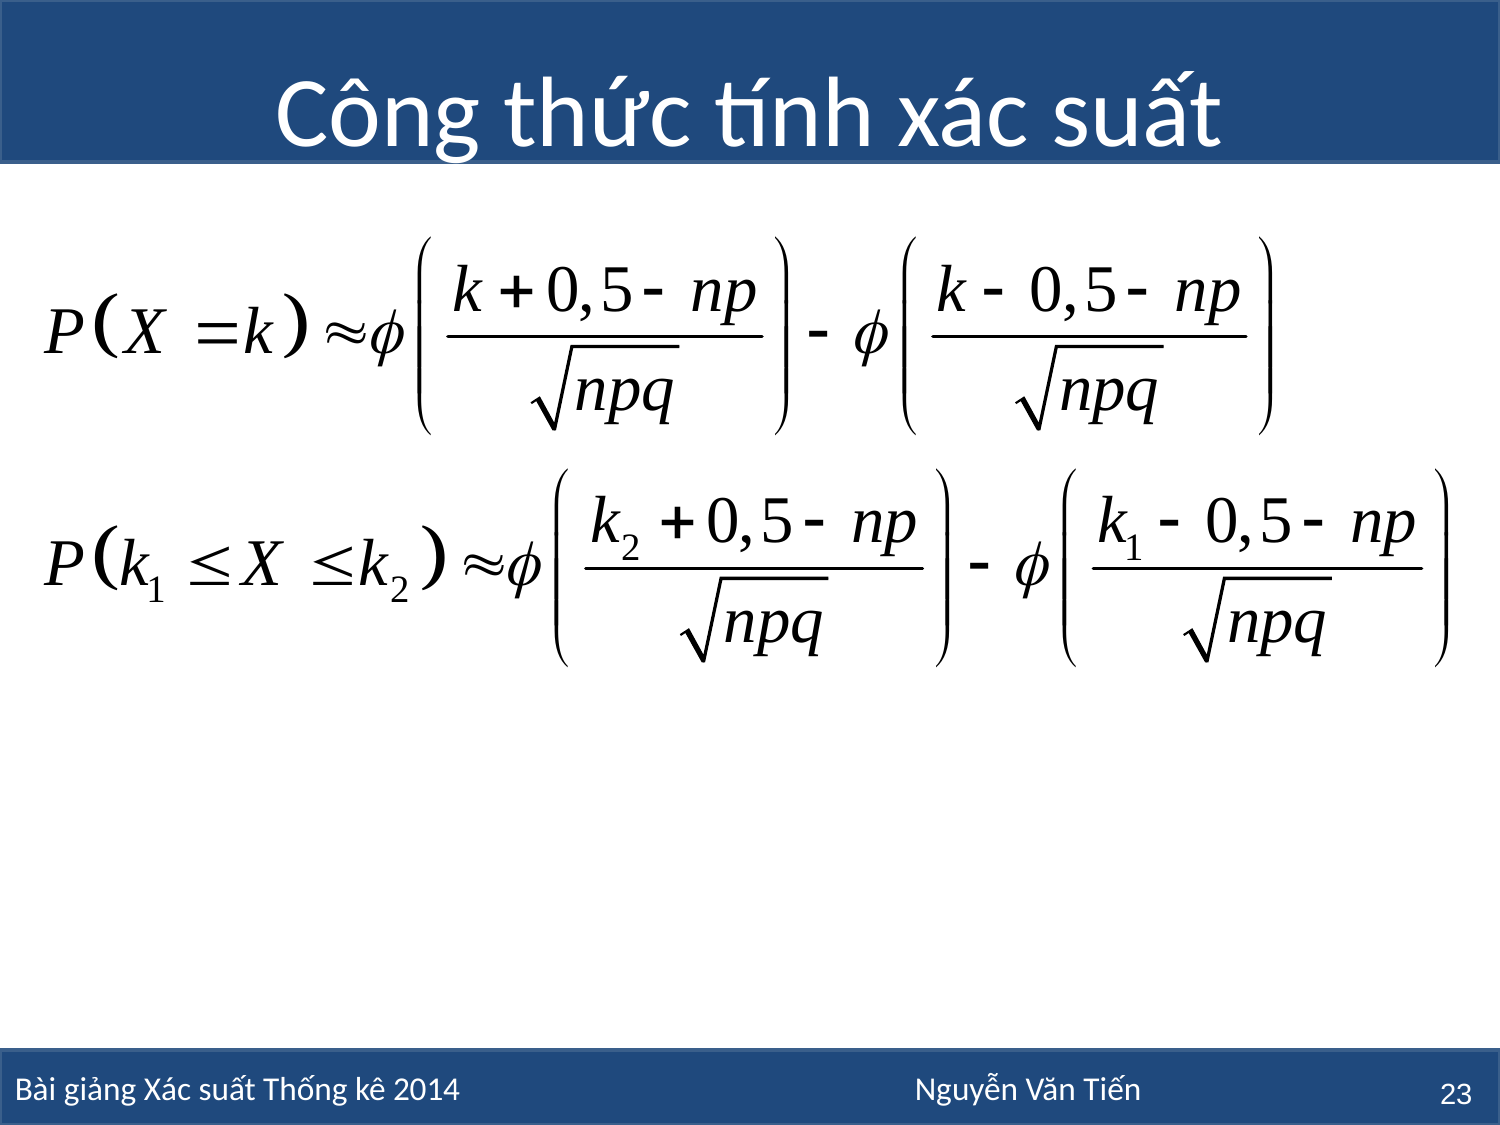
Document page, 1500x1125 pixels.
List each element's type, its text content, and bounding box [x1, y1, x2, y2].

slide_number 23 [1362, 1062, 1488, 1123]
title Công thức tính xác suất [75, 12, 1425, 200]
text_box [37, 229, 1463, 676]
